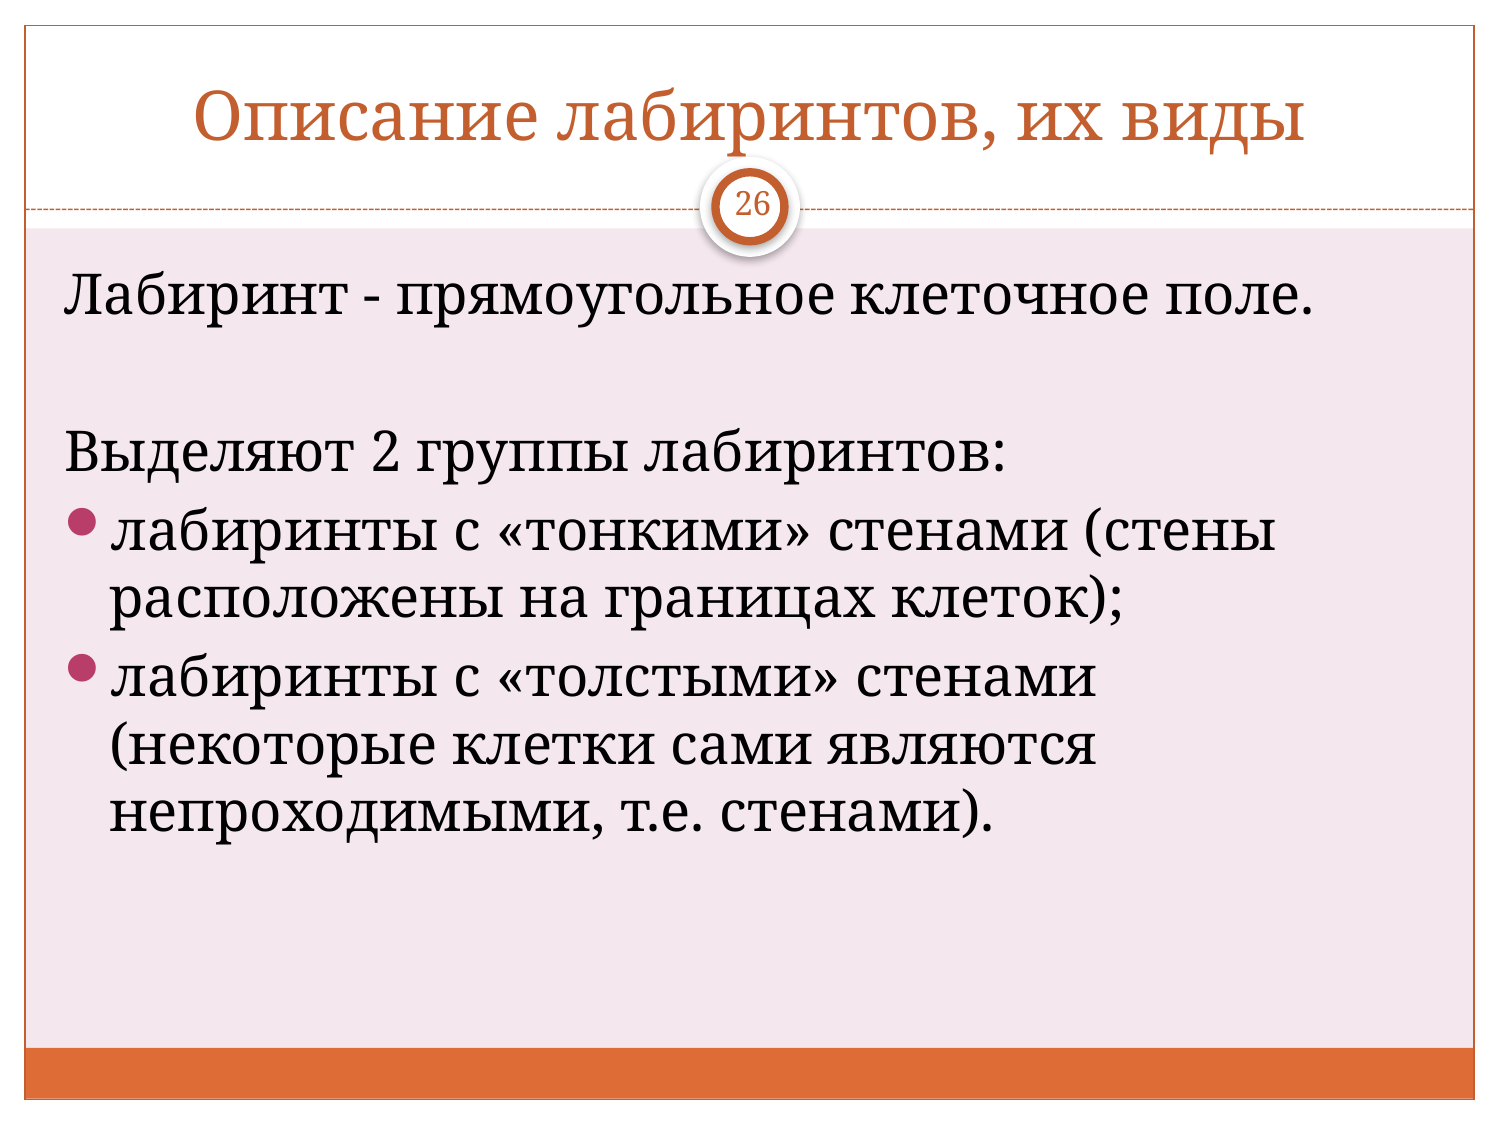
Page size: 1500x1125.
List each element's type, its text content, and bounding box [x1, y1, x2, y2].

slide_number 26 [715, 168, 791, 241]
list Лабиринт - прямоугольное клеточное поле. Выделяют 2 группы лабиринтов: лабиринты с «тонкими» стенами (стены расположены на границах клеток); лабиринты с «толстыми» стенами (некоторые клетки сами являются непроходимыми, т.е. стенами). [49, 250, 1445, 1001]
title Описание лабиринтов, их виды [49, 37, 1450, 162]
